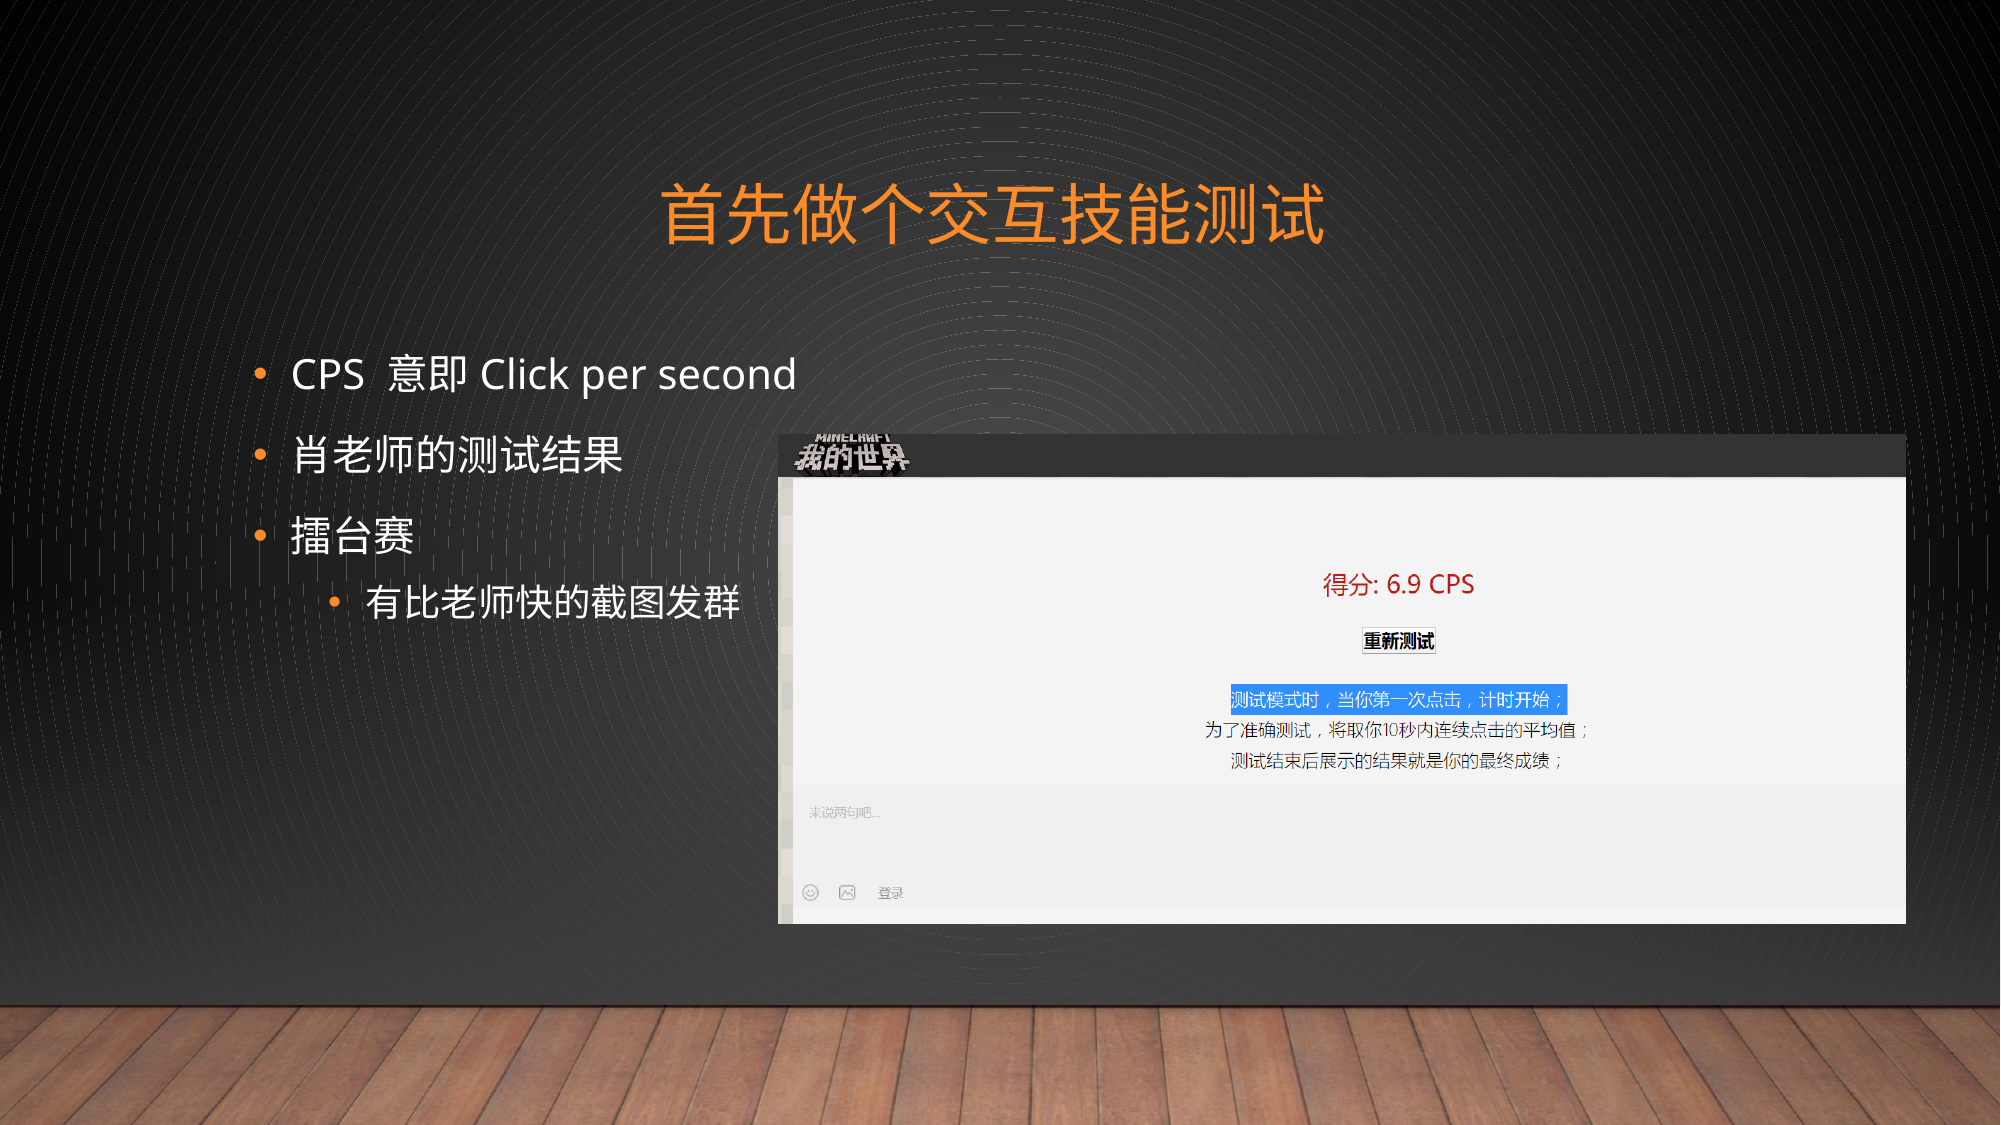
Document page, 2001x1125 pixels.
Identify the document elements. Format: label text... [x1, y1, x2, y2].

picture [778, 434, 1906, 924]
picture [0, 1005, 2000, 1125]
title 首先做个交互技能测试 [238, 131, 1763, 305]
list CPS 意即Click per second 肖老师的测试结果 擂台赛 有比老师快的截图发群 [238, 330, 1763, 897]
